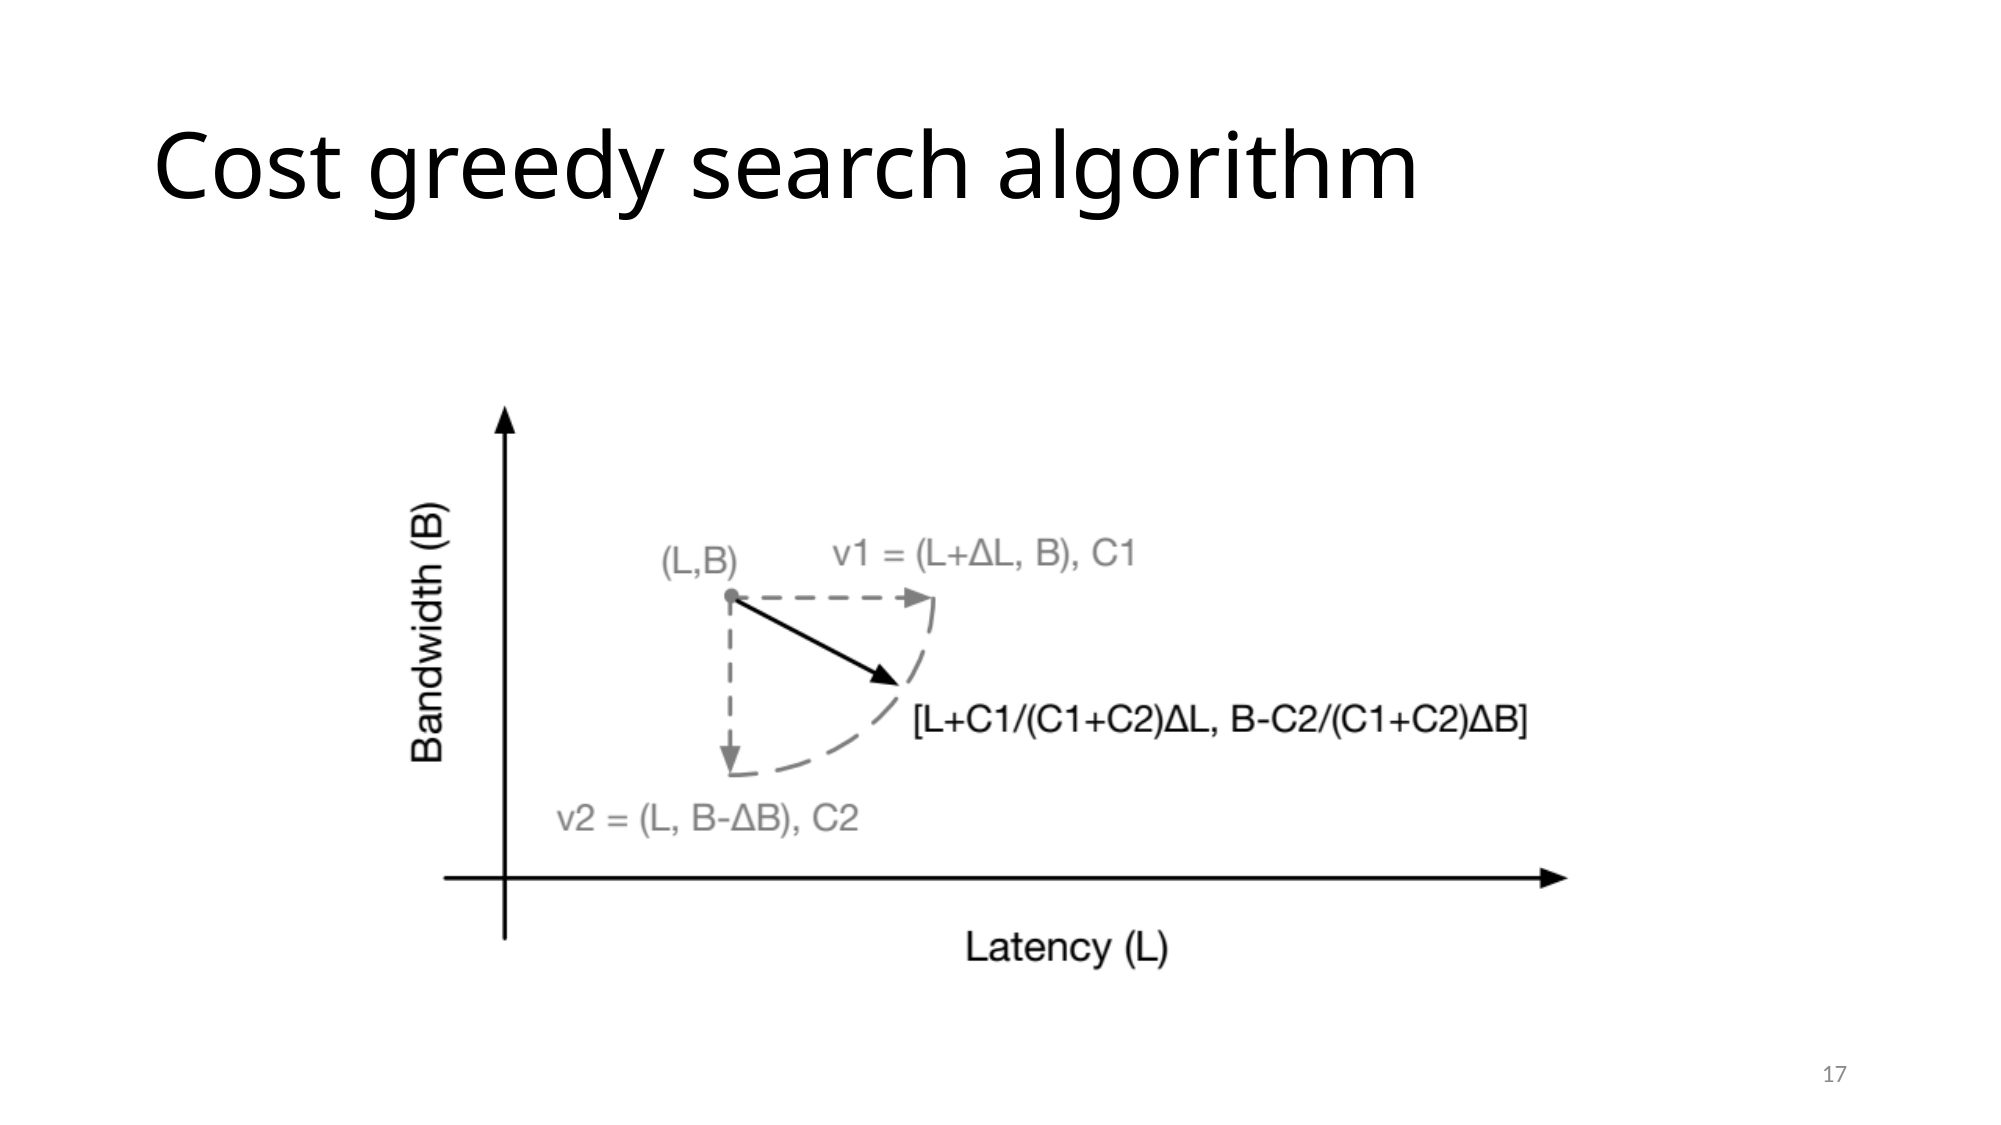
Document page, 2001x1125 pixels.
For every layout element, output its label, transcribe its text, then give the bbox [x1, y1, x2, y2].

slide_number 17 [1412, 1042, 1863, 1103]
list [357, 390, 1598, 980]
title Cost greedy search algorithm [137, 59, 1863, 278]
